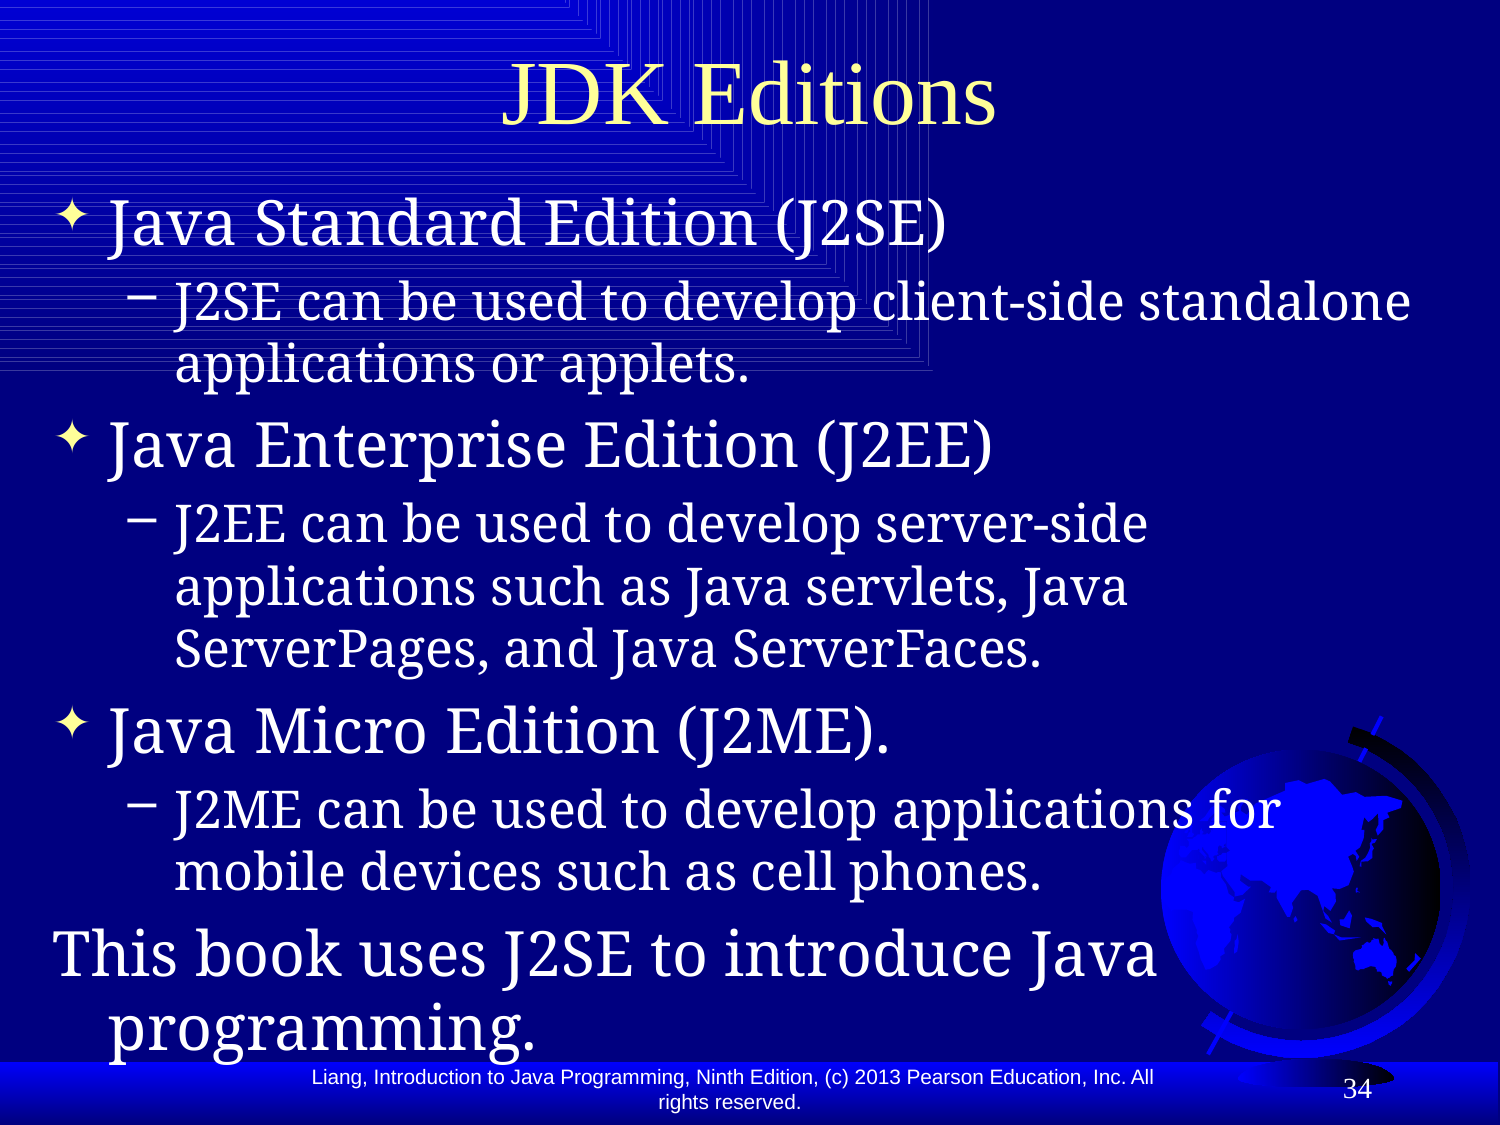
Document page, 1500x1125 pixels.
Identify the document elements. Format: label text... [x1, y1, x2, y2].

title JDK Editions [112, 37, 1388, 138]
slide_number 34 [1074, 1049, 1388, 1125]
list Java Standard Edition (J2SE) J2SE can be used to develop client-side standalone applications or applets. Java Enterprise Edition (J2EE) J2EE can be used to develop server-side applications such as Java servlets, Java ServerPages, and Java ServerFaces. Java Micro Edition (J2ME). J2ME can be used to develop applications for mobile devices such as cell phones. This book uses J2SE to introduce Java programming. [37, 174, 1475, 1038]
